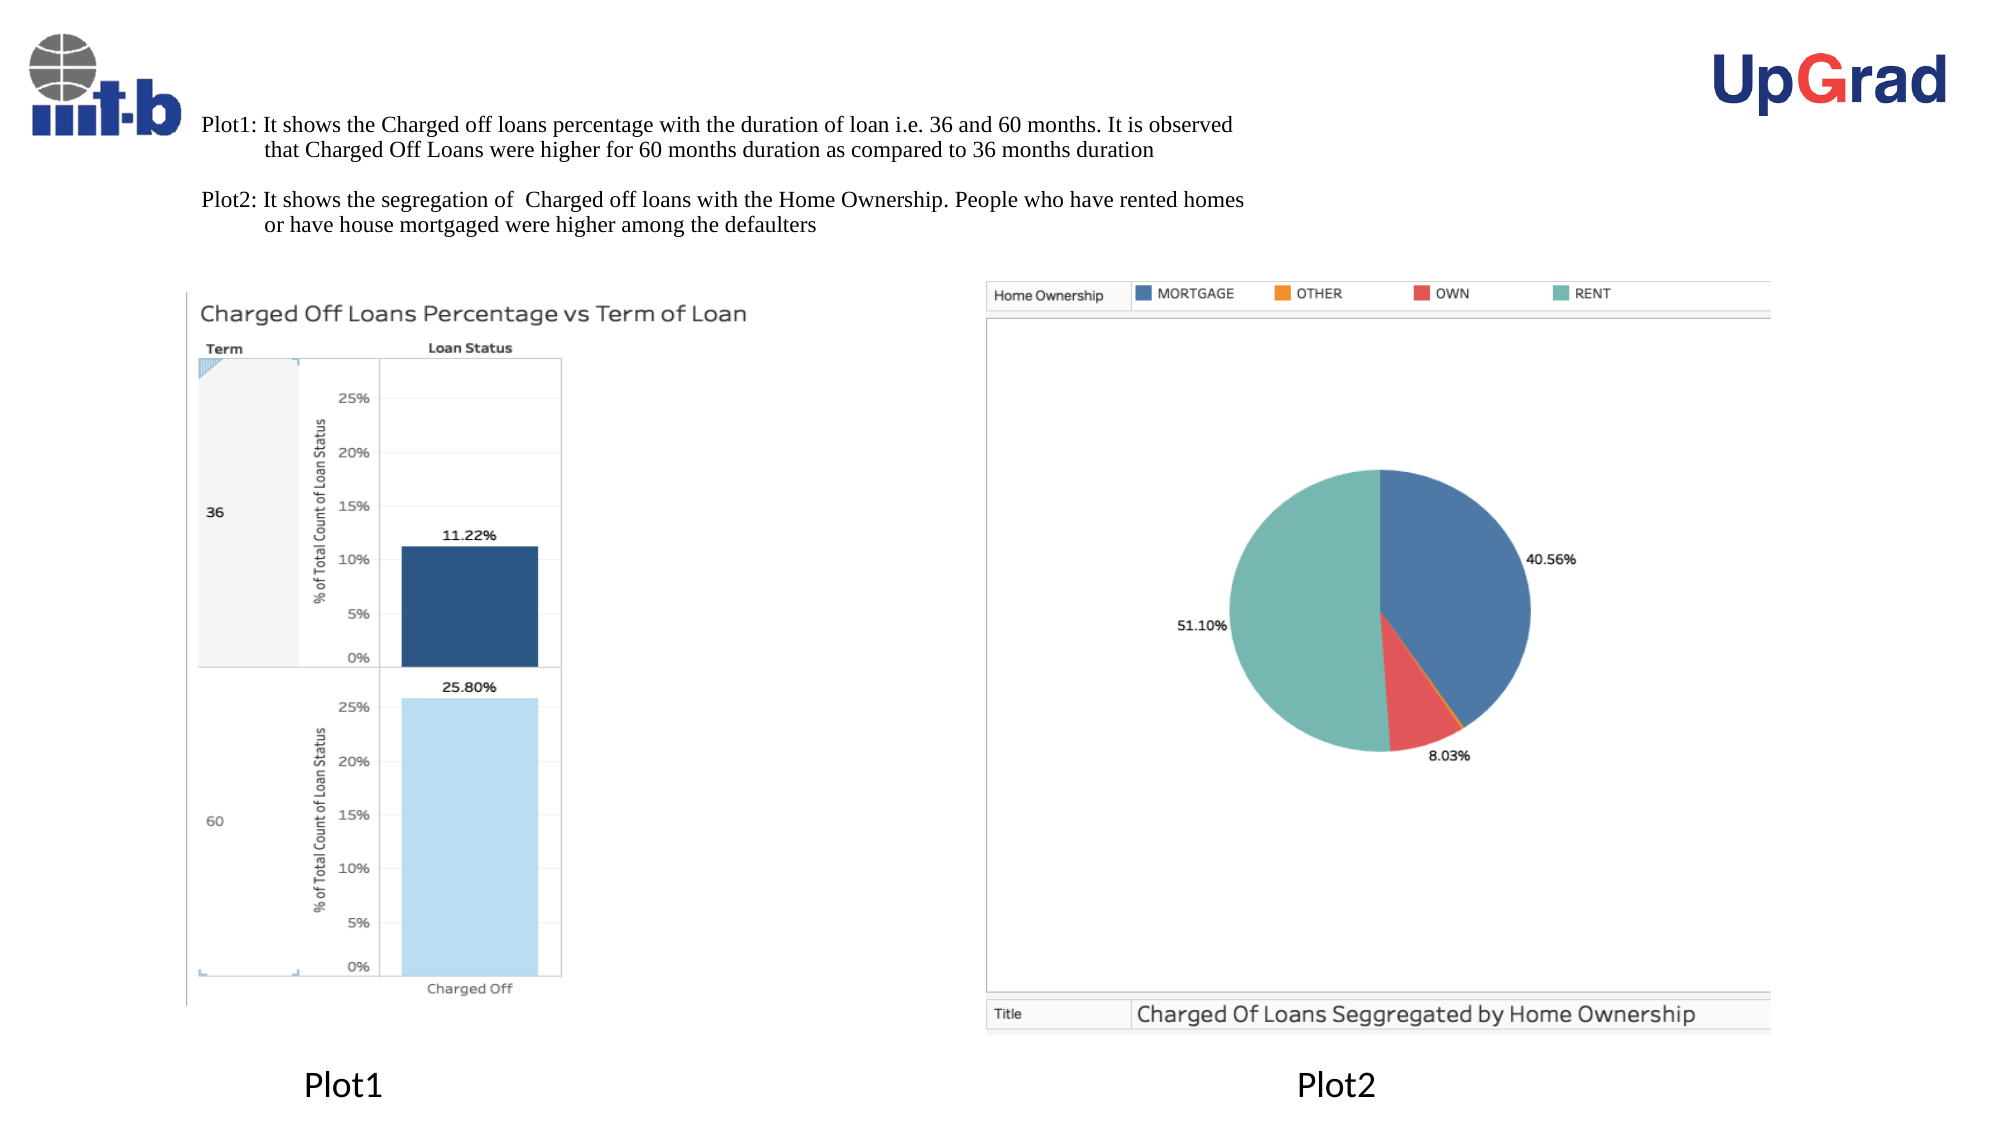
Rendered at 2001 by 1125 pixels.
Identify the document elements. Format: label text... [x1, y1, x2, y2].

picture [1714, 53, 1952, 116]
picture [986, 281, 1771, 1035]
text_box Plot2 [1282, 1053, 1515, 1113]
picture [0, 29, 208, 163]
text_box Plot1 [289, 1053, 453, 1113]
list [186, 292, 797, 1006]
title Plot1: It shows the Charged off loans percentage with the duration of loan i.e. 36 and 60 months. It is observed that Charged Off Loans were higher for 60 months duration as compared to 36 months duration Plot2: It shows the segregation of Charged off loans with the Home Ownership. People who have rented homes or have house mortgaged were higher among the defaulters [186, 104, 1715, 246]
